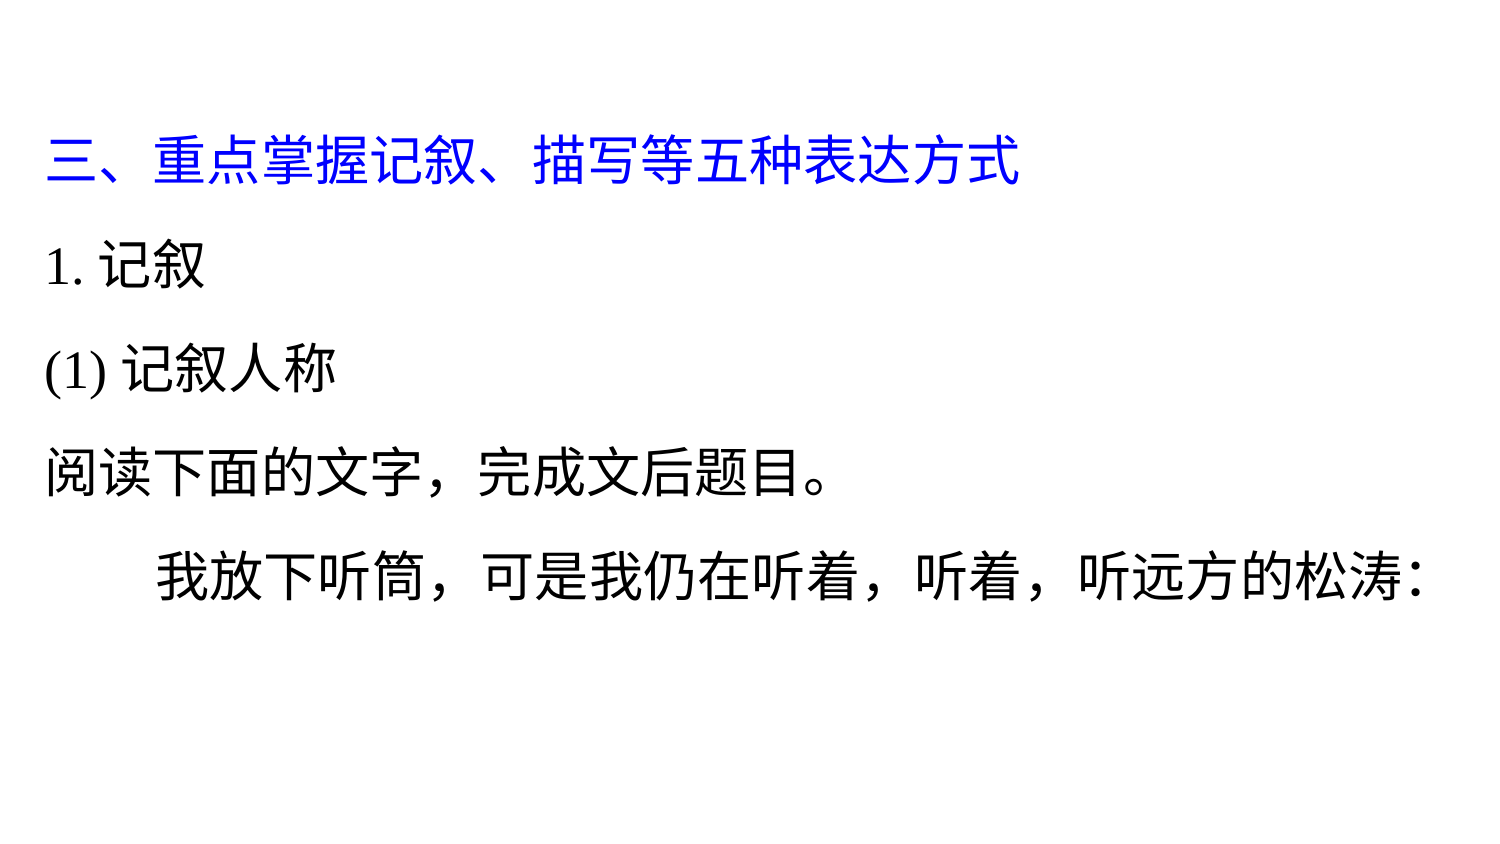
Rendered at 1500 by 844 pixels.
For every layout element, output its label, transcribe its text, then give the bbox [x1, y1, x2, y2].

text_box 三、重点掌握记叙、描写等五种表达方式 1.记叙 (1)记叙人称 阅读下面的文字，完成文后题目。 我放下听筒，可是我仍在听着，听着，听远方的松涛： [29, 79, 1477, 615]
